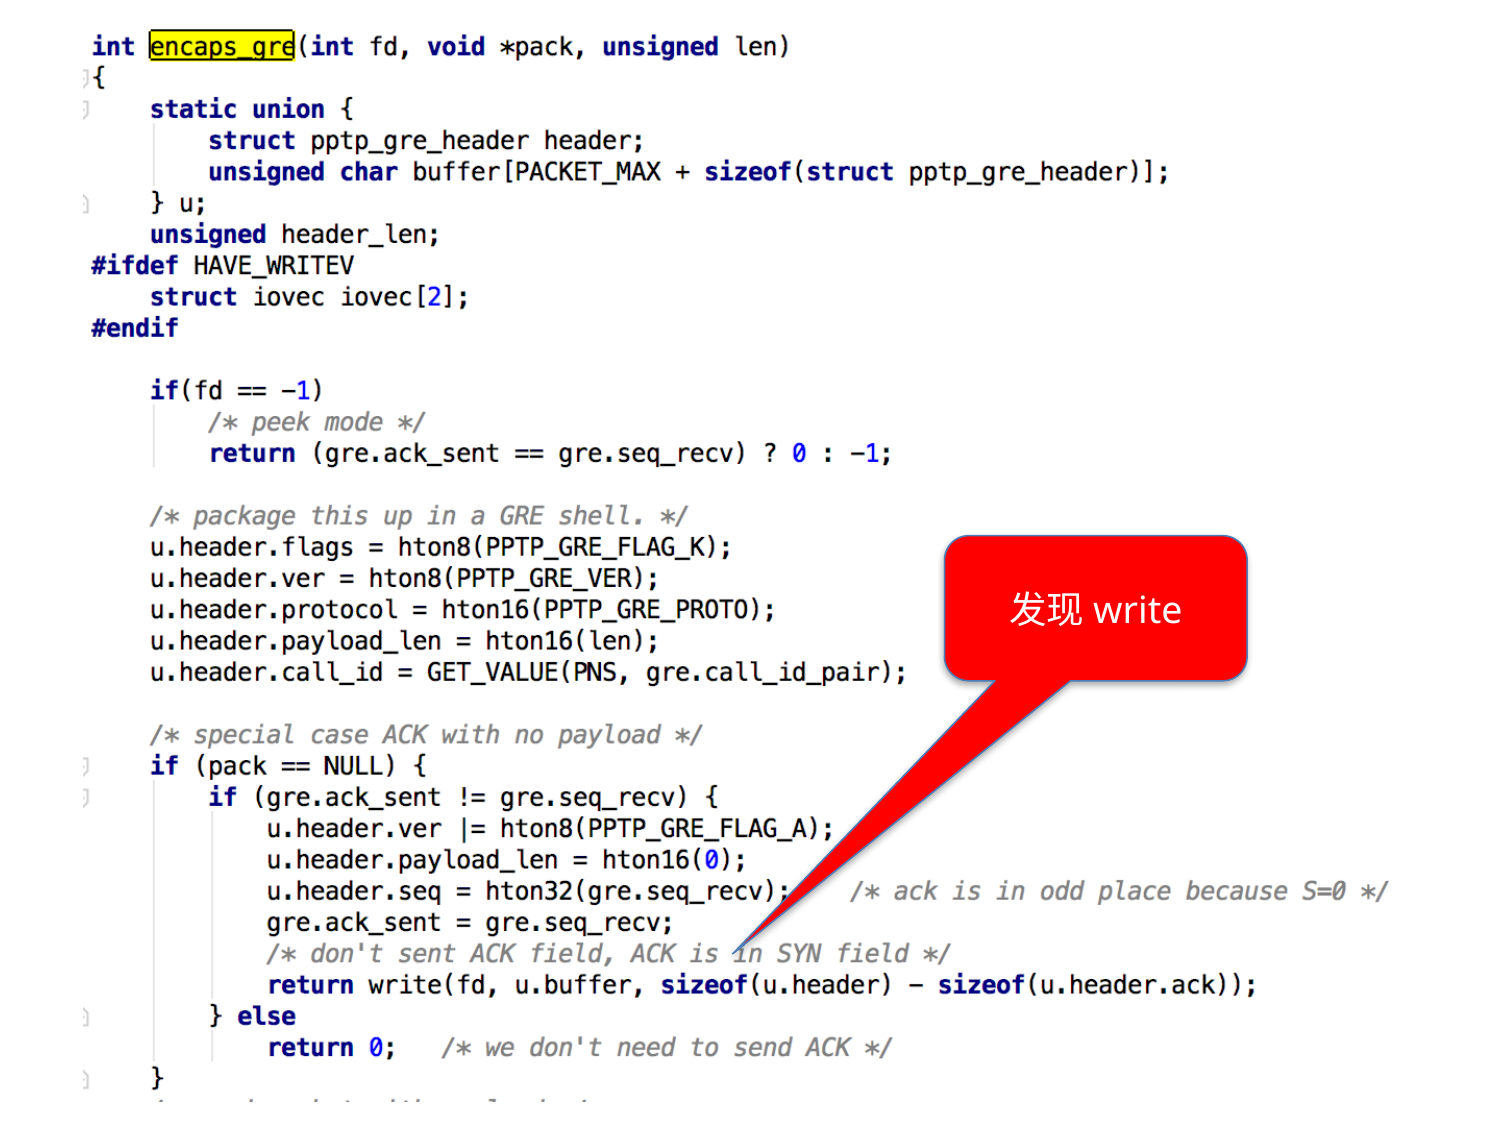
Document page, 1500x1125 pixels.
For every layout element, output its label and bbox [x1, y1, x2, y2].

picture [83, 22, 1415, 1103]
